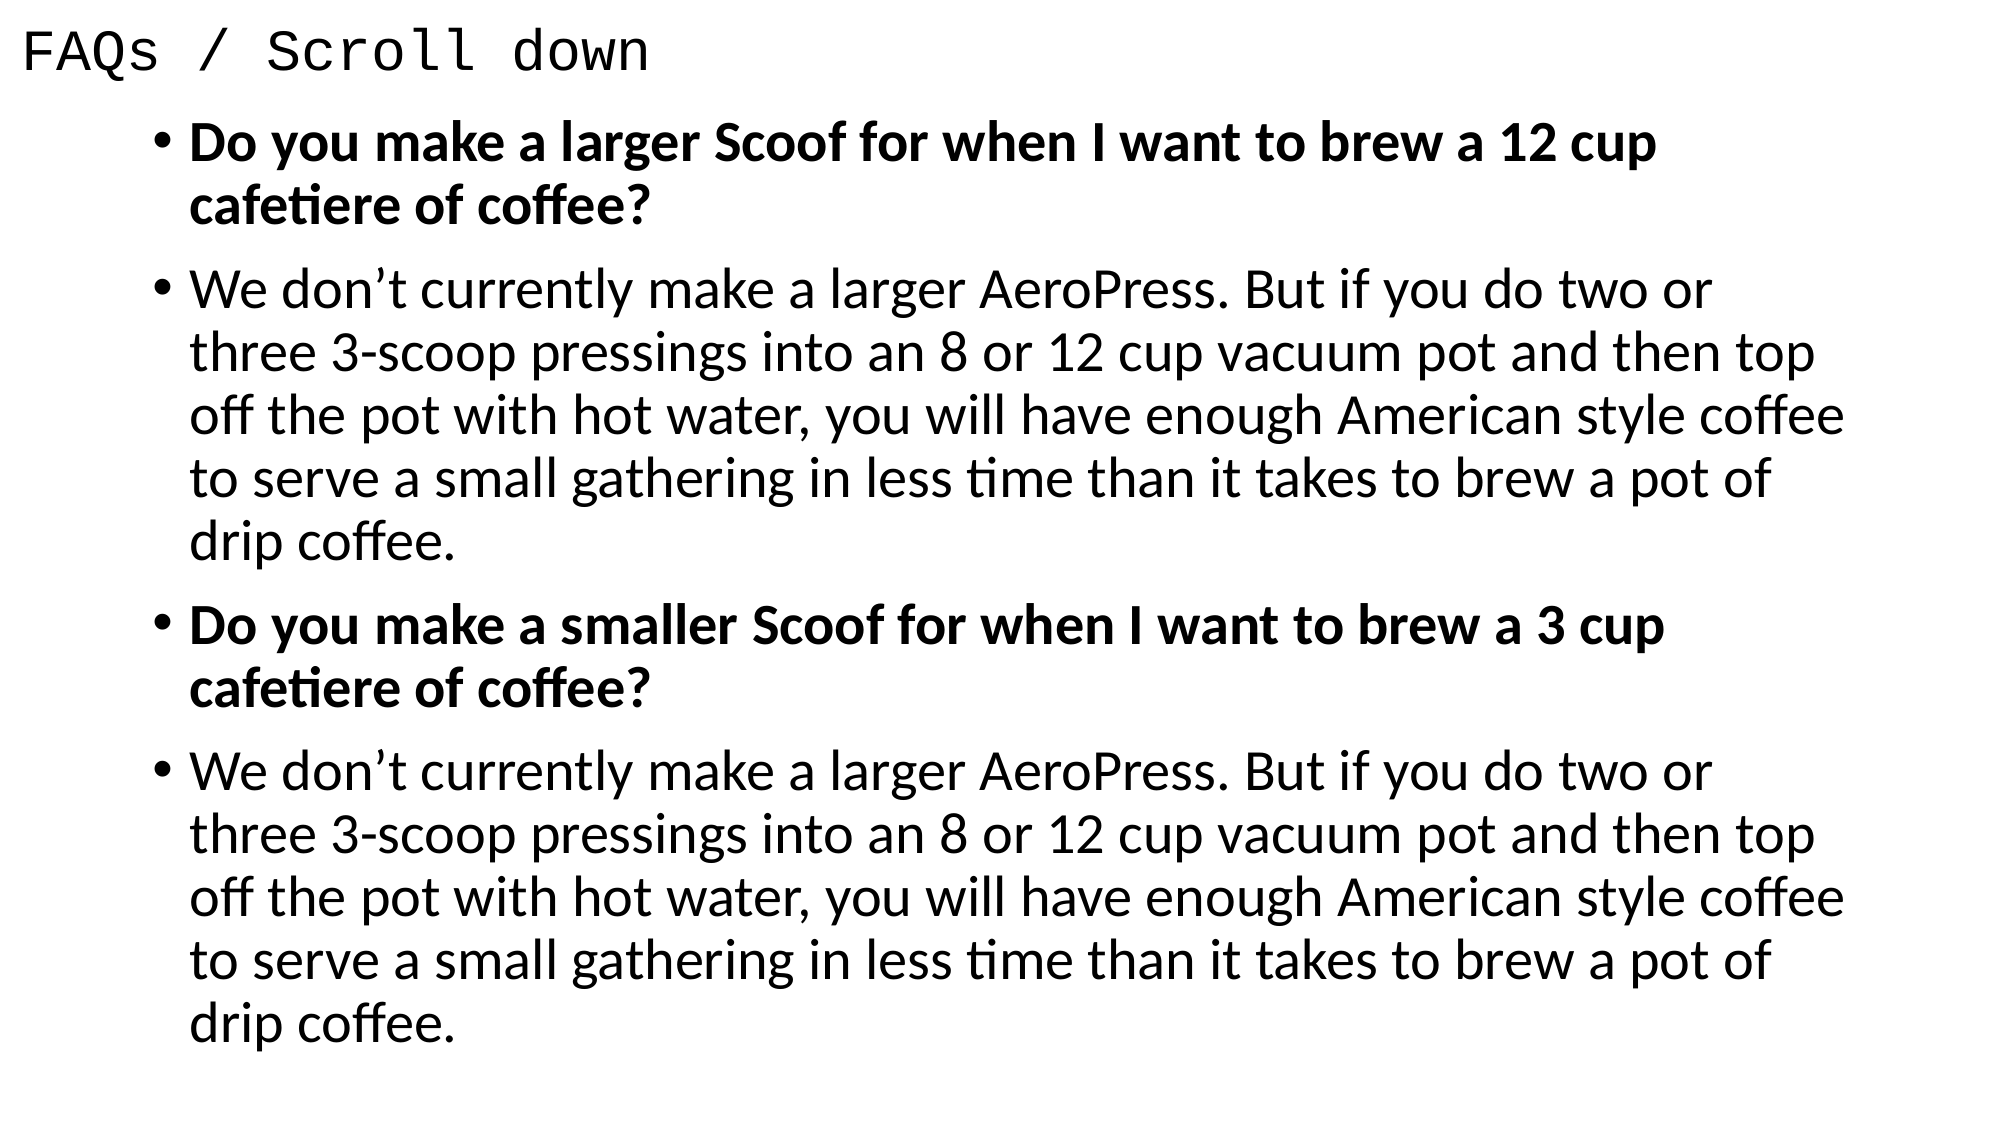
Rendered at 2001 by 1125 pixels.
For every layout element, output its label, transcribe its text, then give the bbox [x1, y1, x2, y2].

title FAQs / Scroll down [6, 0, 1443, 104]
list Do you make a larger Scoof for when I want to brew a 12 cup cafetiere of coffee? We don’t currently make a larger AeroPress. But if you do two or three 3-scoop pressings into an 8 or 12 cup vacuum pot and then top off the pot with hot water, you will have enough American style coffee to serve a small gathering in less time than it takes to brew a pot of drip coffee. Do you make a smaller Scoof for when I want to brew a 3 cup cafetiere of coffee? We don’t currently make a larger AeroPress. But if you do two or three 3-scoop pressings into an 8 or 12 cup vacuum pot and then top off the pot with hot water, you will have enough American style coffee to serve a small gathering in less time than it takes to brew a pot of drip coffee. [137, 103, 1863, 818]
